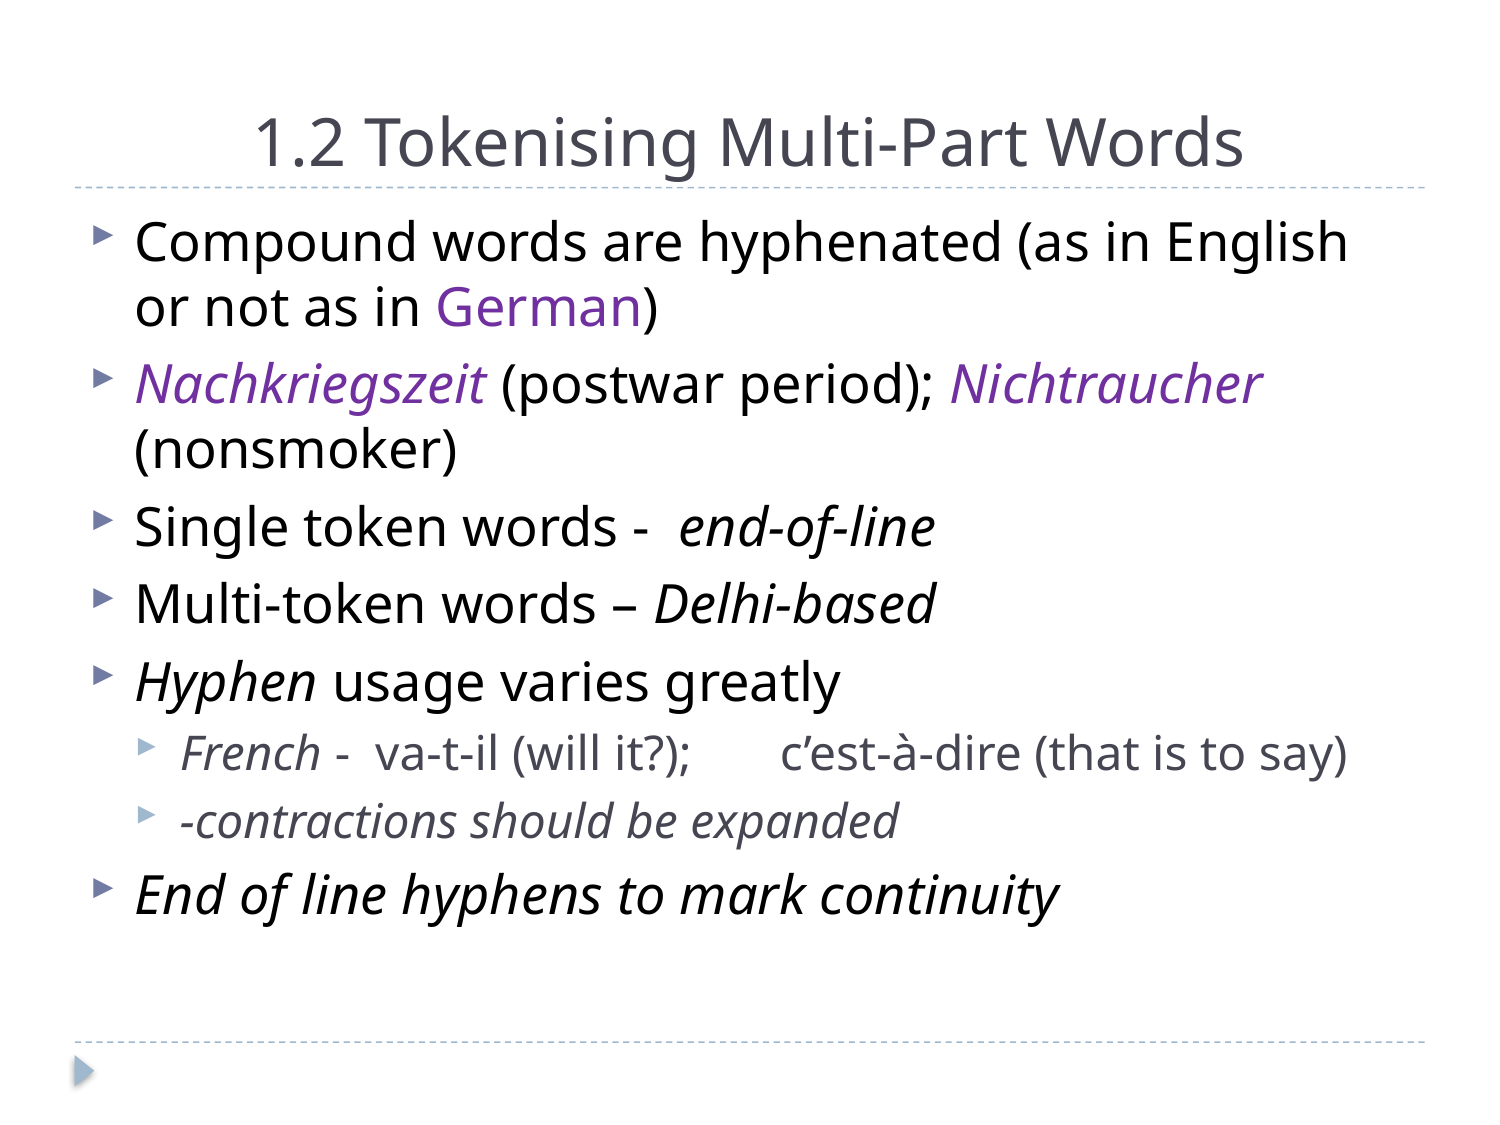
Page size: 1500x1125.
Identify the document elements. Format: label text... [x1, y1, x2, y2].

list Compound words are hyphenated (as in English or not as in German) Nachkriegszeit (postwar period); Nichtraucher (nonsmoker) Single token words - end-of-line Multi-token words – Delhi-based Hyphen usage varies greatly French - va-t-il (will it?); c’est-à-dire (that is to say) -contractions should be expanded End of line hyphens to mark continuity [75, 200, 1425, 1010]
title 1.2 Tokenising Multi-Part Words [75, 24, 1425, 188]
